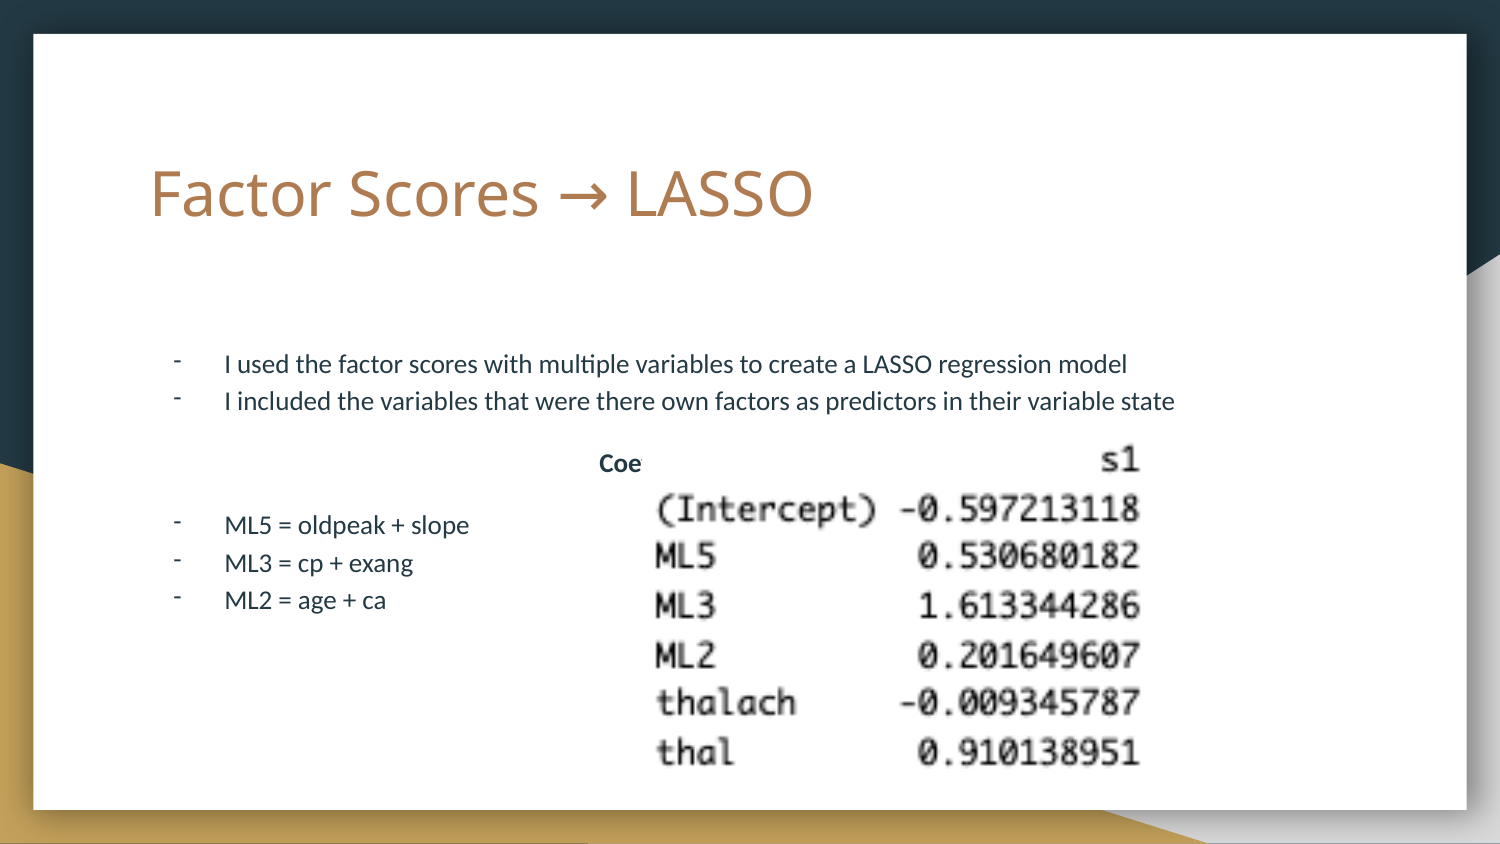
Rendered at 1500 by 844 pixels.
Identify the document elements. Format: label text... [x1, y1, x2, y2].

list I used the factor scores with multiple variables to create a LASSO regression model I included the variables that were there own factors as predictors in their variable state Coefficient Estimates: ML5 = oldpeak + slope ML3 = cp + exang ML2 = age + ca [134, 326, 1366, 729]
title Factor Scores → LASSO [134, 138, 1366, 296]
picture [642, 438, 1181, 797]
